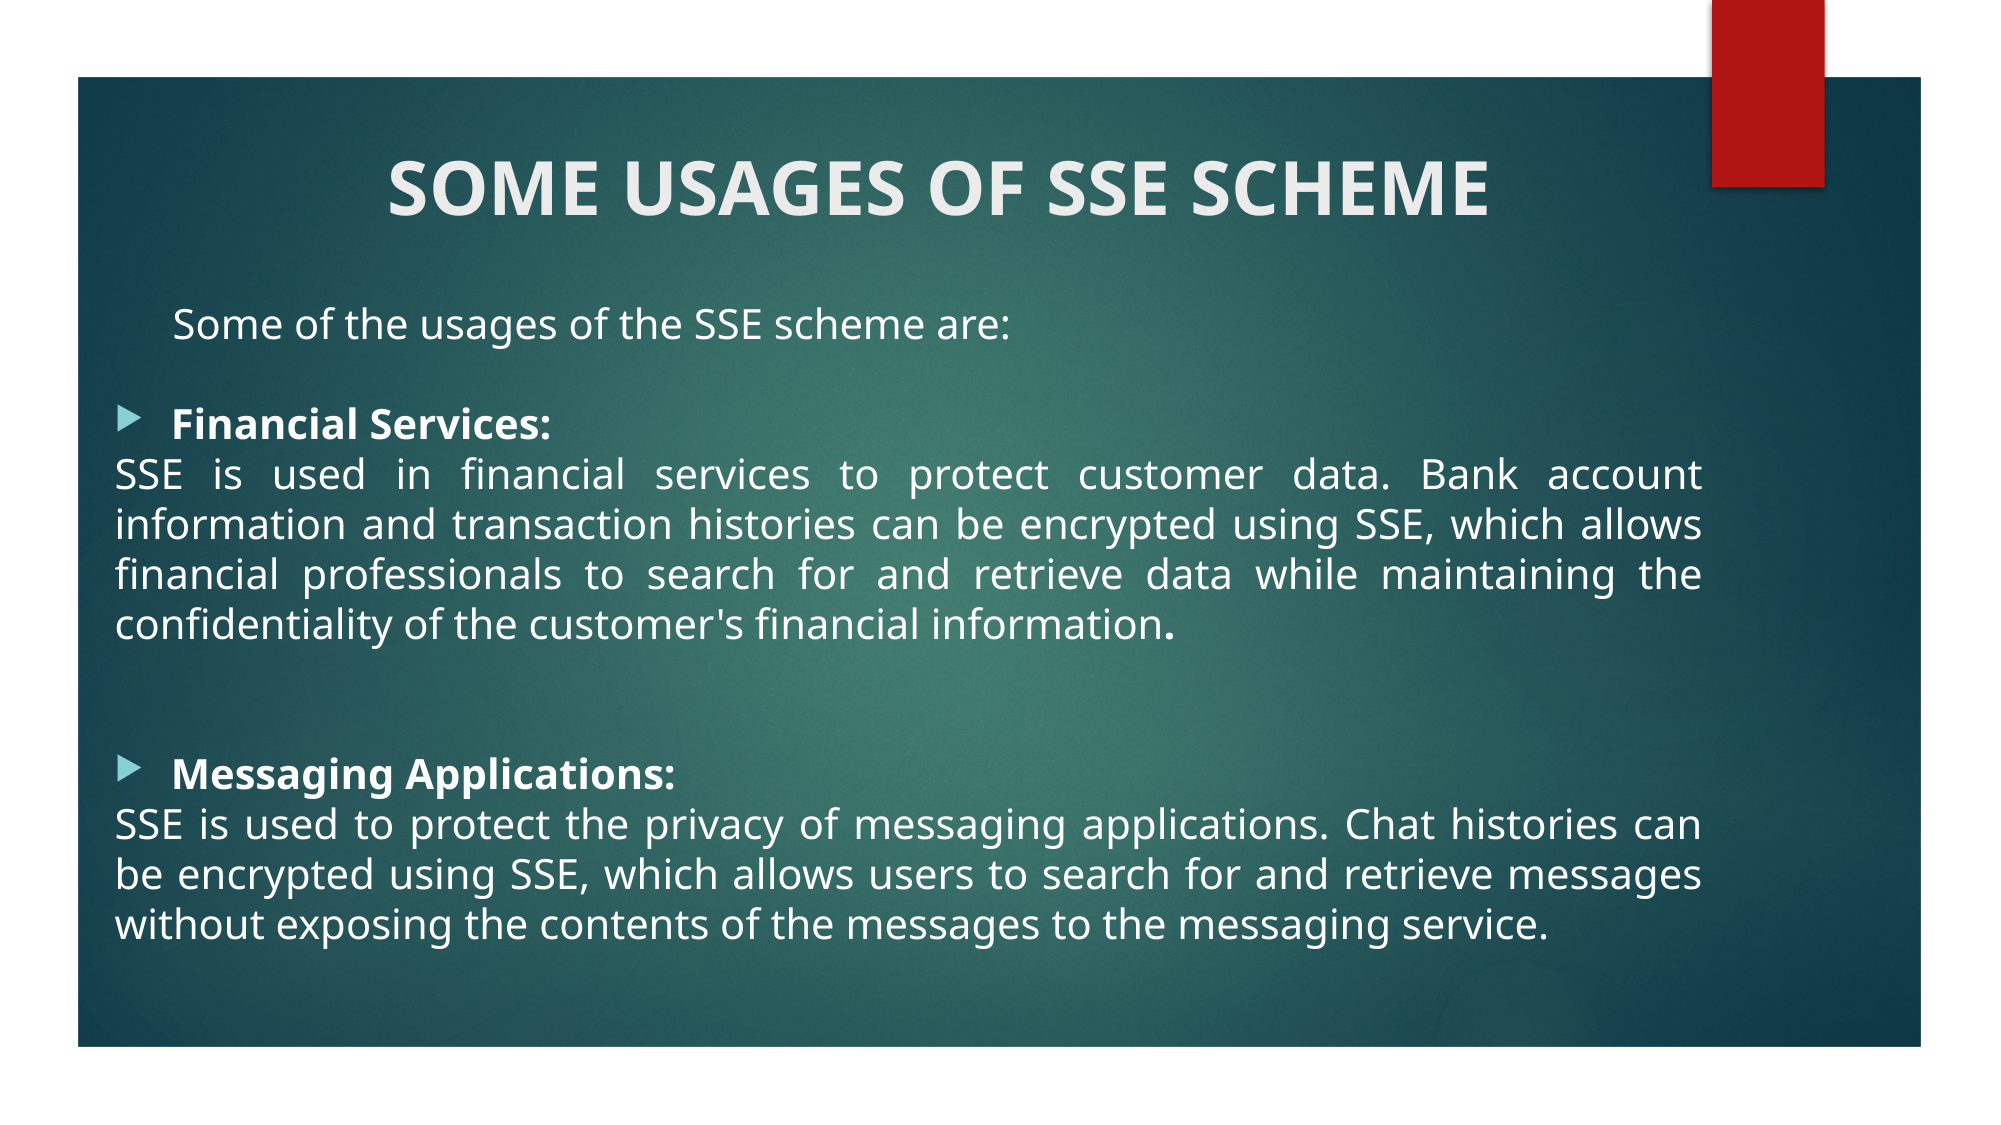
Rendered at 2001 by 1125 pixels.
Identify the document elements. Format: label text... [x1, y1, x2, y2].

text_box Some of the usages of the SSE scheme are: Financial Services: SSE is used in financial services to protect customer data. Bank account information and transaction histories can be encrypted using SSE, which allows financial professionals to search for and retrieve data while maintaining the confidentiality of the customer's financial information. Messaging Applications: SSE is used to protect the privacy of messaging applications. Chat histories can be encrypted using SSE, which allows users to search for and retrieve messages without exposing the contents of the messages to the messaging service. [112, 237, 1706, 1027]
title SOME USAGES OF SSE SCHEME [189, 111, 1691, 237]
